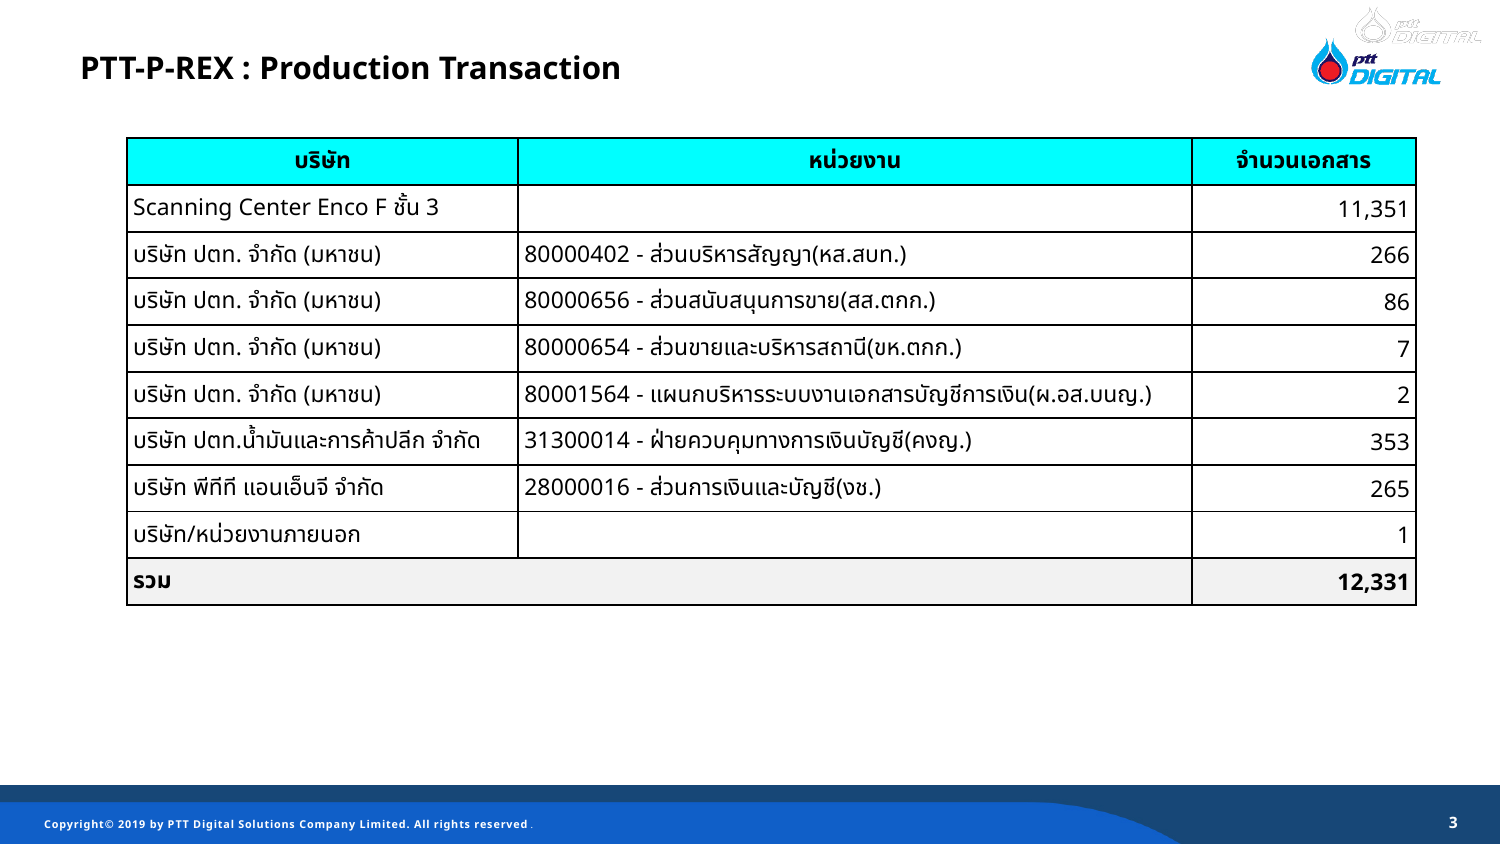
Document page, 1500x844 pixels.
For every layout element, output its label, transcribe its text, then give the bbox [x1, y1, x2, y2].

table_cell 11,351 [1193, 186, 1415, 231]
table_cell 80000654 - ส่วนขายและบริหารสถานี(ขห.ตกก.) [519, 326, 1191, 371]
picture [0, 785, 1500, 844]
table_cell 12,331 [1193, 559, 1415, 604]
table_cell [519, 186, 1191, 231]
table_cell Scanning Center Enco F ชั้น 3 [128, 186, 517, 231]
table_cell บริษัท ปตท. จำกัด (มหาชน) [128, 279, 517, 324]
table_cell บริษัท พีทีที แอนเอ็นจี จำกัด [128, 466, 517, 511]
table_header จำนวนเอกสาร [1193, 139, 1415, 184]
table_cell บริษัท ปตท. จำกัด (มหาชน) [128, 373, 517, 417]
table_cell 80000656 - ส่วนสนับสนุนการขาย(สส.ตกก.) [519, 279, 1191, 324]
table_cell 266 [1193, 233, 1415, 277]
table_cell 28000016 - ส่วนการเงินและบัญชี(งช.) [519, 466, 1191, 511]
table_cell 7 [1193, 326, 1415, 371]
table_header หน่วยงาน [519, 139, 1191, 184]
table_cell บริษัท ปตท. จำกัด (มหาชน) [128, 233, 517, 277]
table_cell 2 [1193, 373, 1415, 417]
table_cell 353 [1193, 419, 1415, 464]
table_cell รวม [128, 559, 1191, 604]
list PTT-P-REX : Production Transaction [64, 40, 1282, 86]
table_cell 1 [1193, 512, 1415, 557]
table_cell 86 [1193, 279, 1415, 324]
picture [1308, 0, 1483, 101]
table_cell 80001564 - แผนกบริหารระบบงานเอกสารบัญชีการเงิน(ผ.อส.บนญ.) [519, 373, 1191, 417]
table_cell 265 [1193, 466, 1415, 511]
table_cell 31300014 - ฝ่ายควบคุมทางการเงินบัญชี(คงญ.) [519, 419, 1191, 464]
table_cell บริษัท ปตท.น้ำมันและการค้าปลีก จำกัด [128, 419, 517, 464]
table_header บริษัท [128, 139, 517, 184]
table_cell 80000402 - ส่วนบริหารสัญญา(หส.สบท.) [519, 233, 1191, 277]
table_cell บริษัท ปตท. จำกัด (มหาชน) [128, 326, 517, 371]
slide_number 3 [1418, 807, 1489, 839]
table_cell [519, 512, 1191, 557]
table_cell บริษัท/หน่วยงานภายนอก [128, 512, 517, 557]
